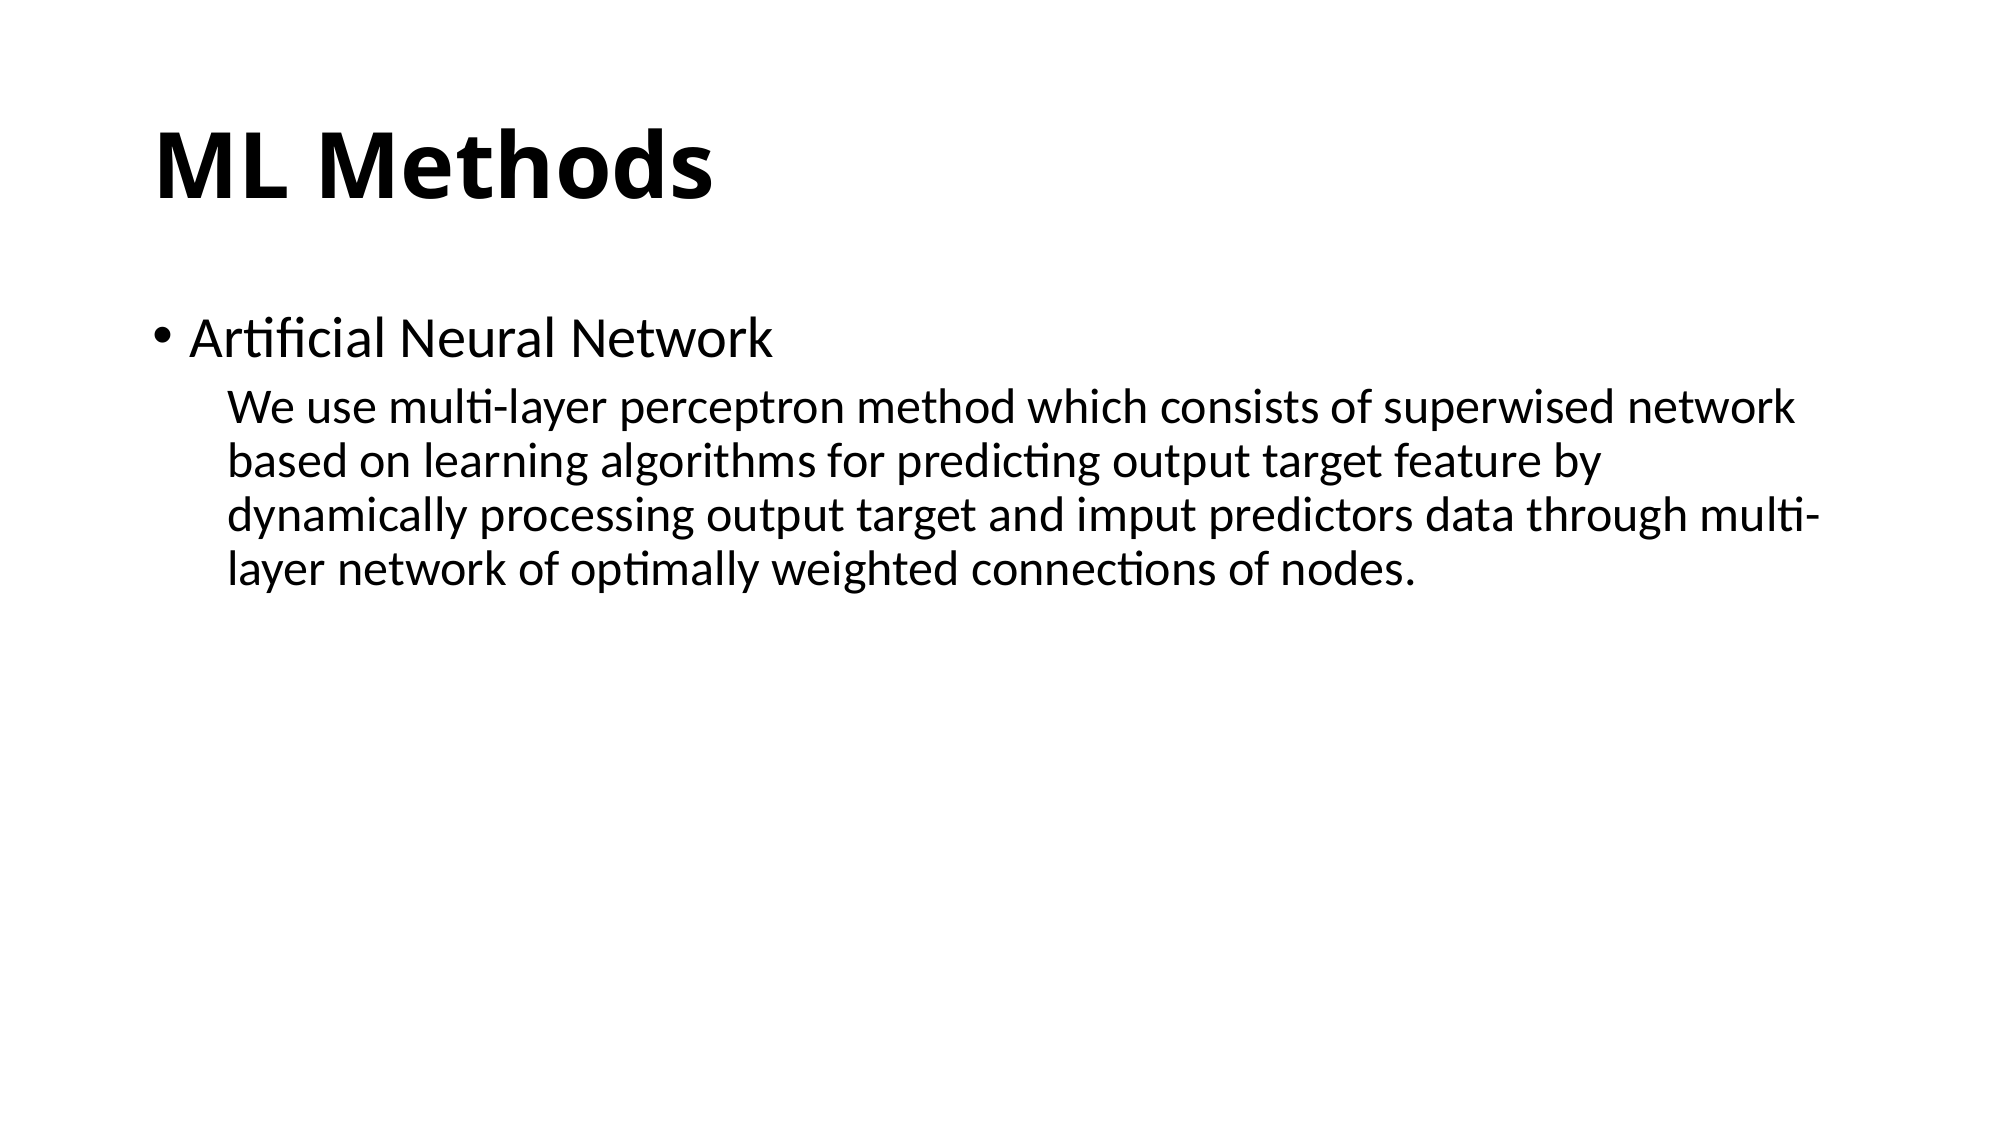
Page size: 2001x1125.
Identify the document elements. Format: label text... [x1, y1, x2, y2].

list Artificial Neural Network We use multi-layer perceptron method which consists of superwised network based on learning algorithms for predicting output target feature by dynamically processing output target and imput predictors data through multi-layer network of optimally weighted connections of nodes. [137, 299, 1863, 1014]
title ML Methods [137, 59, 1863, 278]
